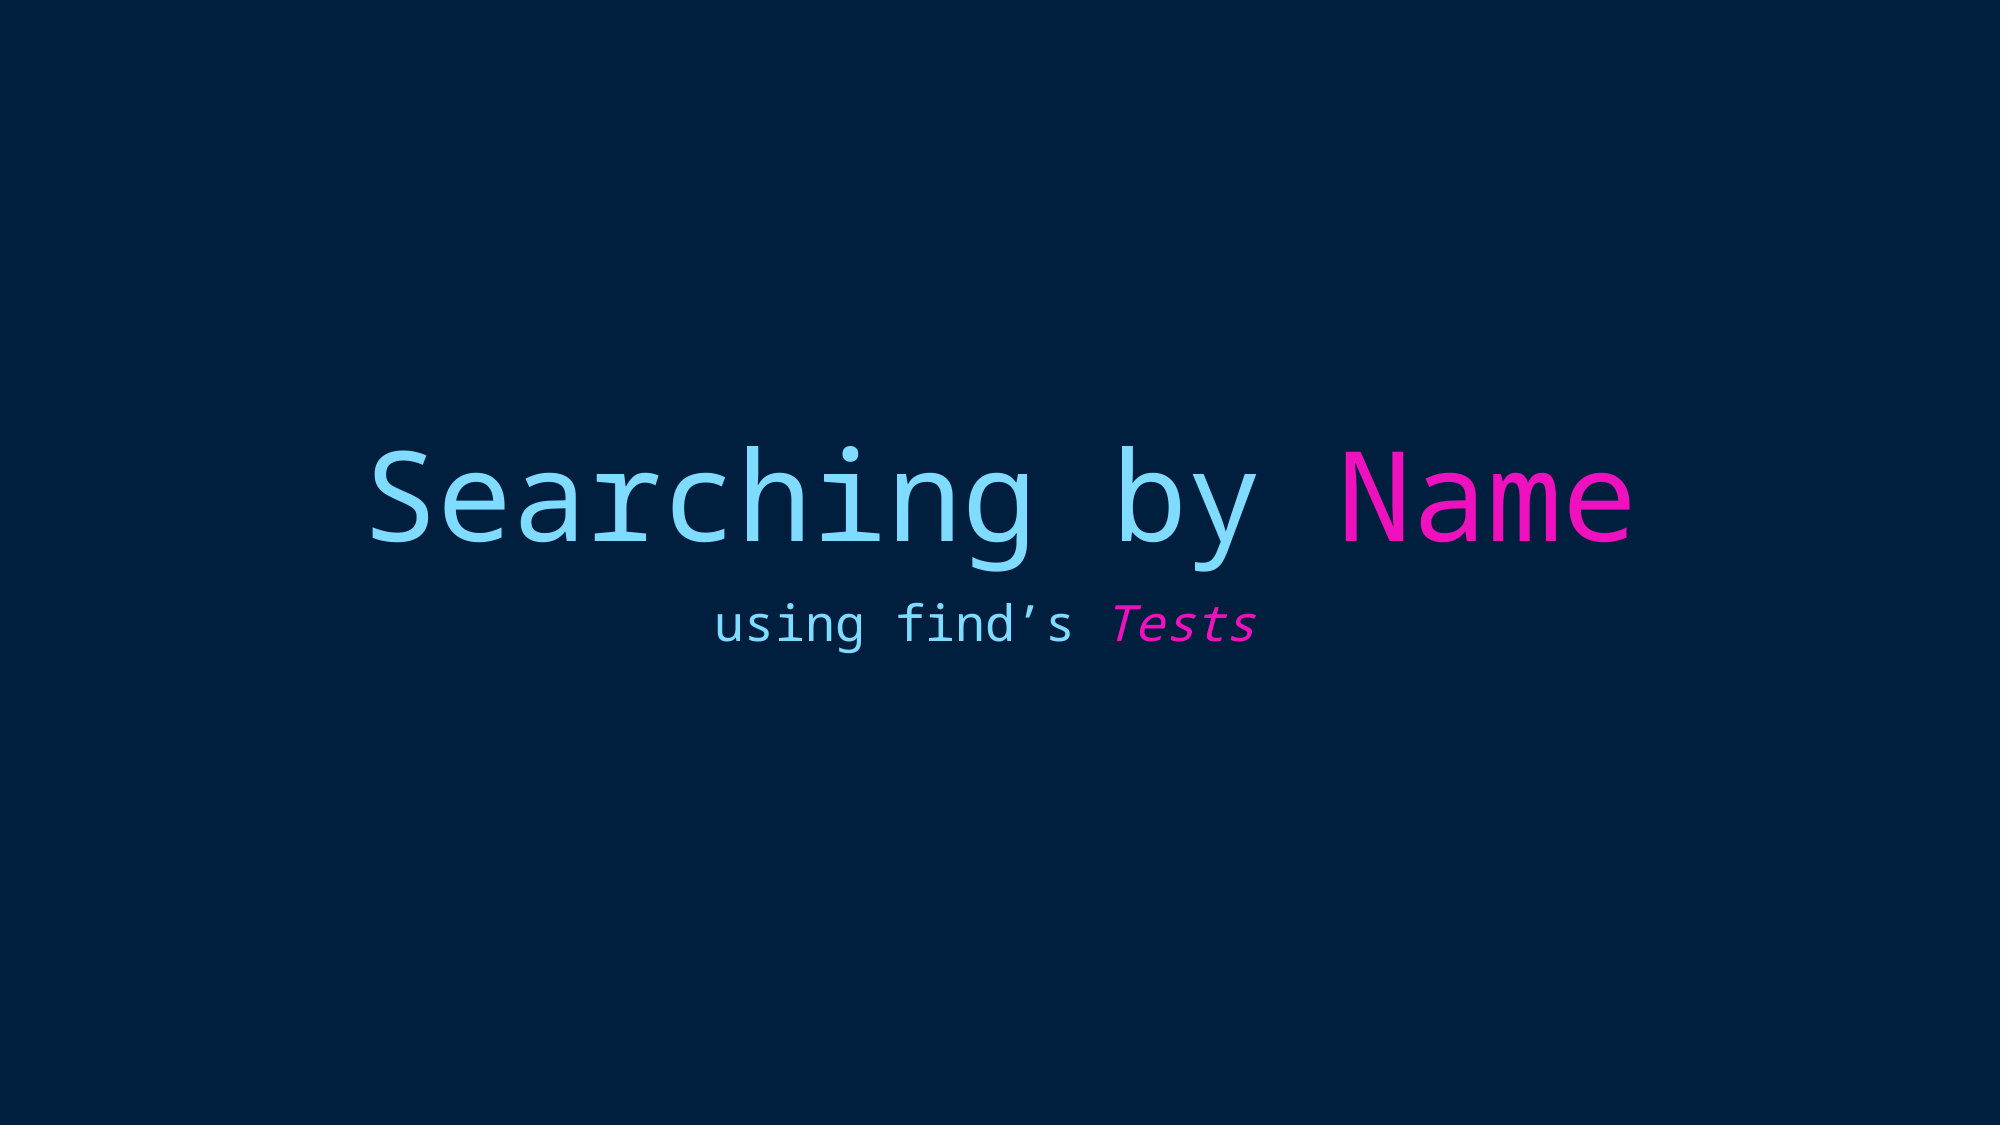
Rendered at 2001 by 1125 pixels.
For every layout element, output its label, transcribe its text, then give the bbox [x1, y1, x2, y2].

title Searching by Name [249, 184, 1750, 576]
subtitle using find’s Tests [249, 590, 1750, 863]
